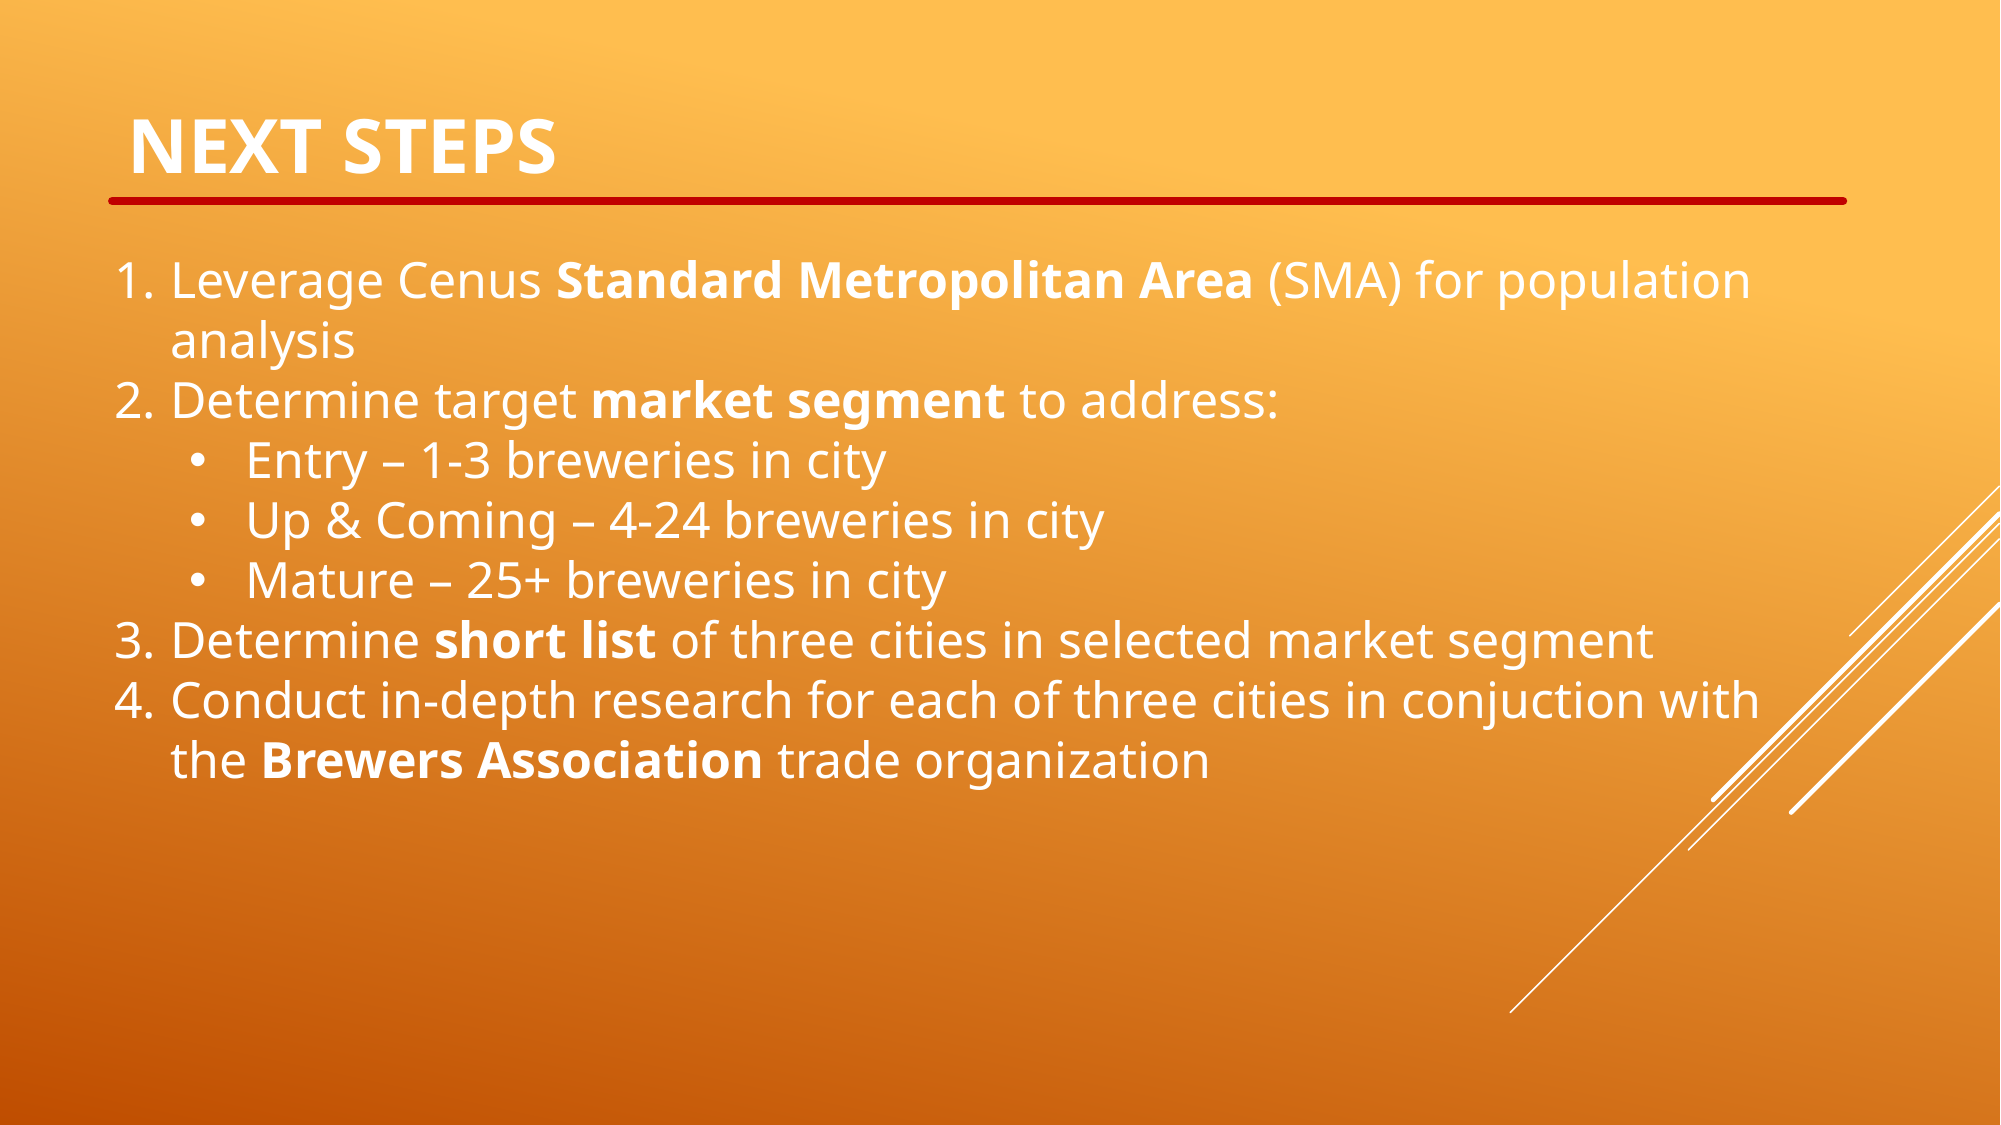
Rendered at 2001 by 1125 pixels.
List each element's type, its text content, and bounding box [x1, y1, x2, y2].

text_box Next Steps [112, 90, 1844, 197]
text_box Leverage Cenus Standard Metropolitan Area (SMA) for population analysis Determine target market segment to address: Entry – 1-3 breweries in city Up & Coming – 4-24 breweries in city Mature – 25+ breweries in city Determine short list of three cities in selected market segment Conduct in-depth research for each of three cities in conjuction with the Brewers Association trade organization [99, 241, 1813, 977]
